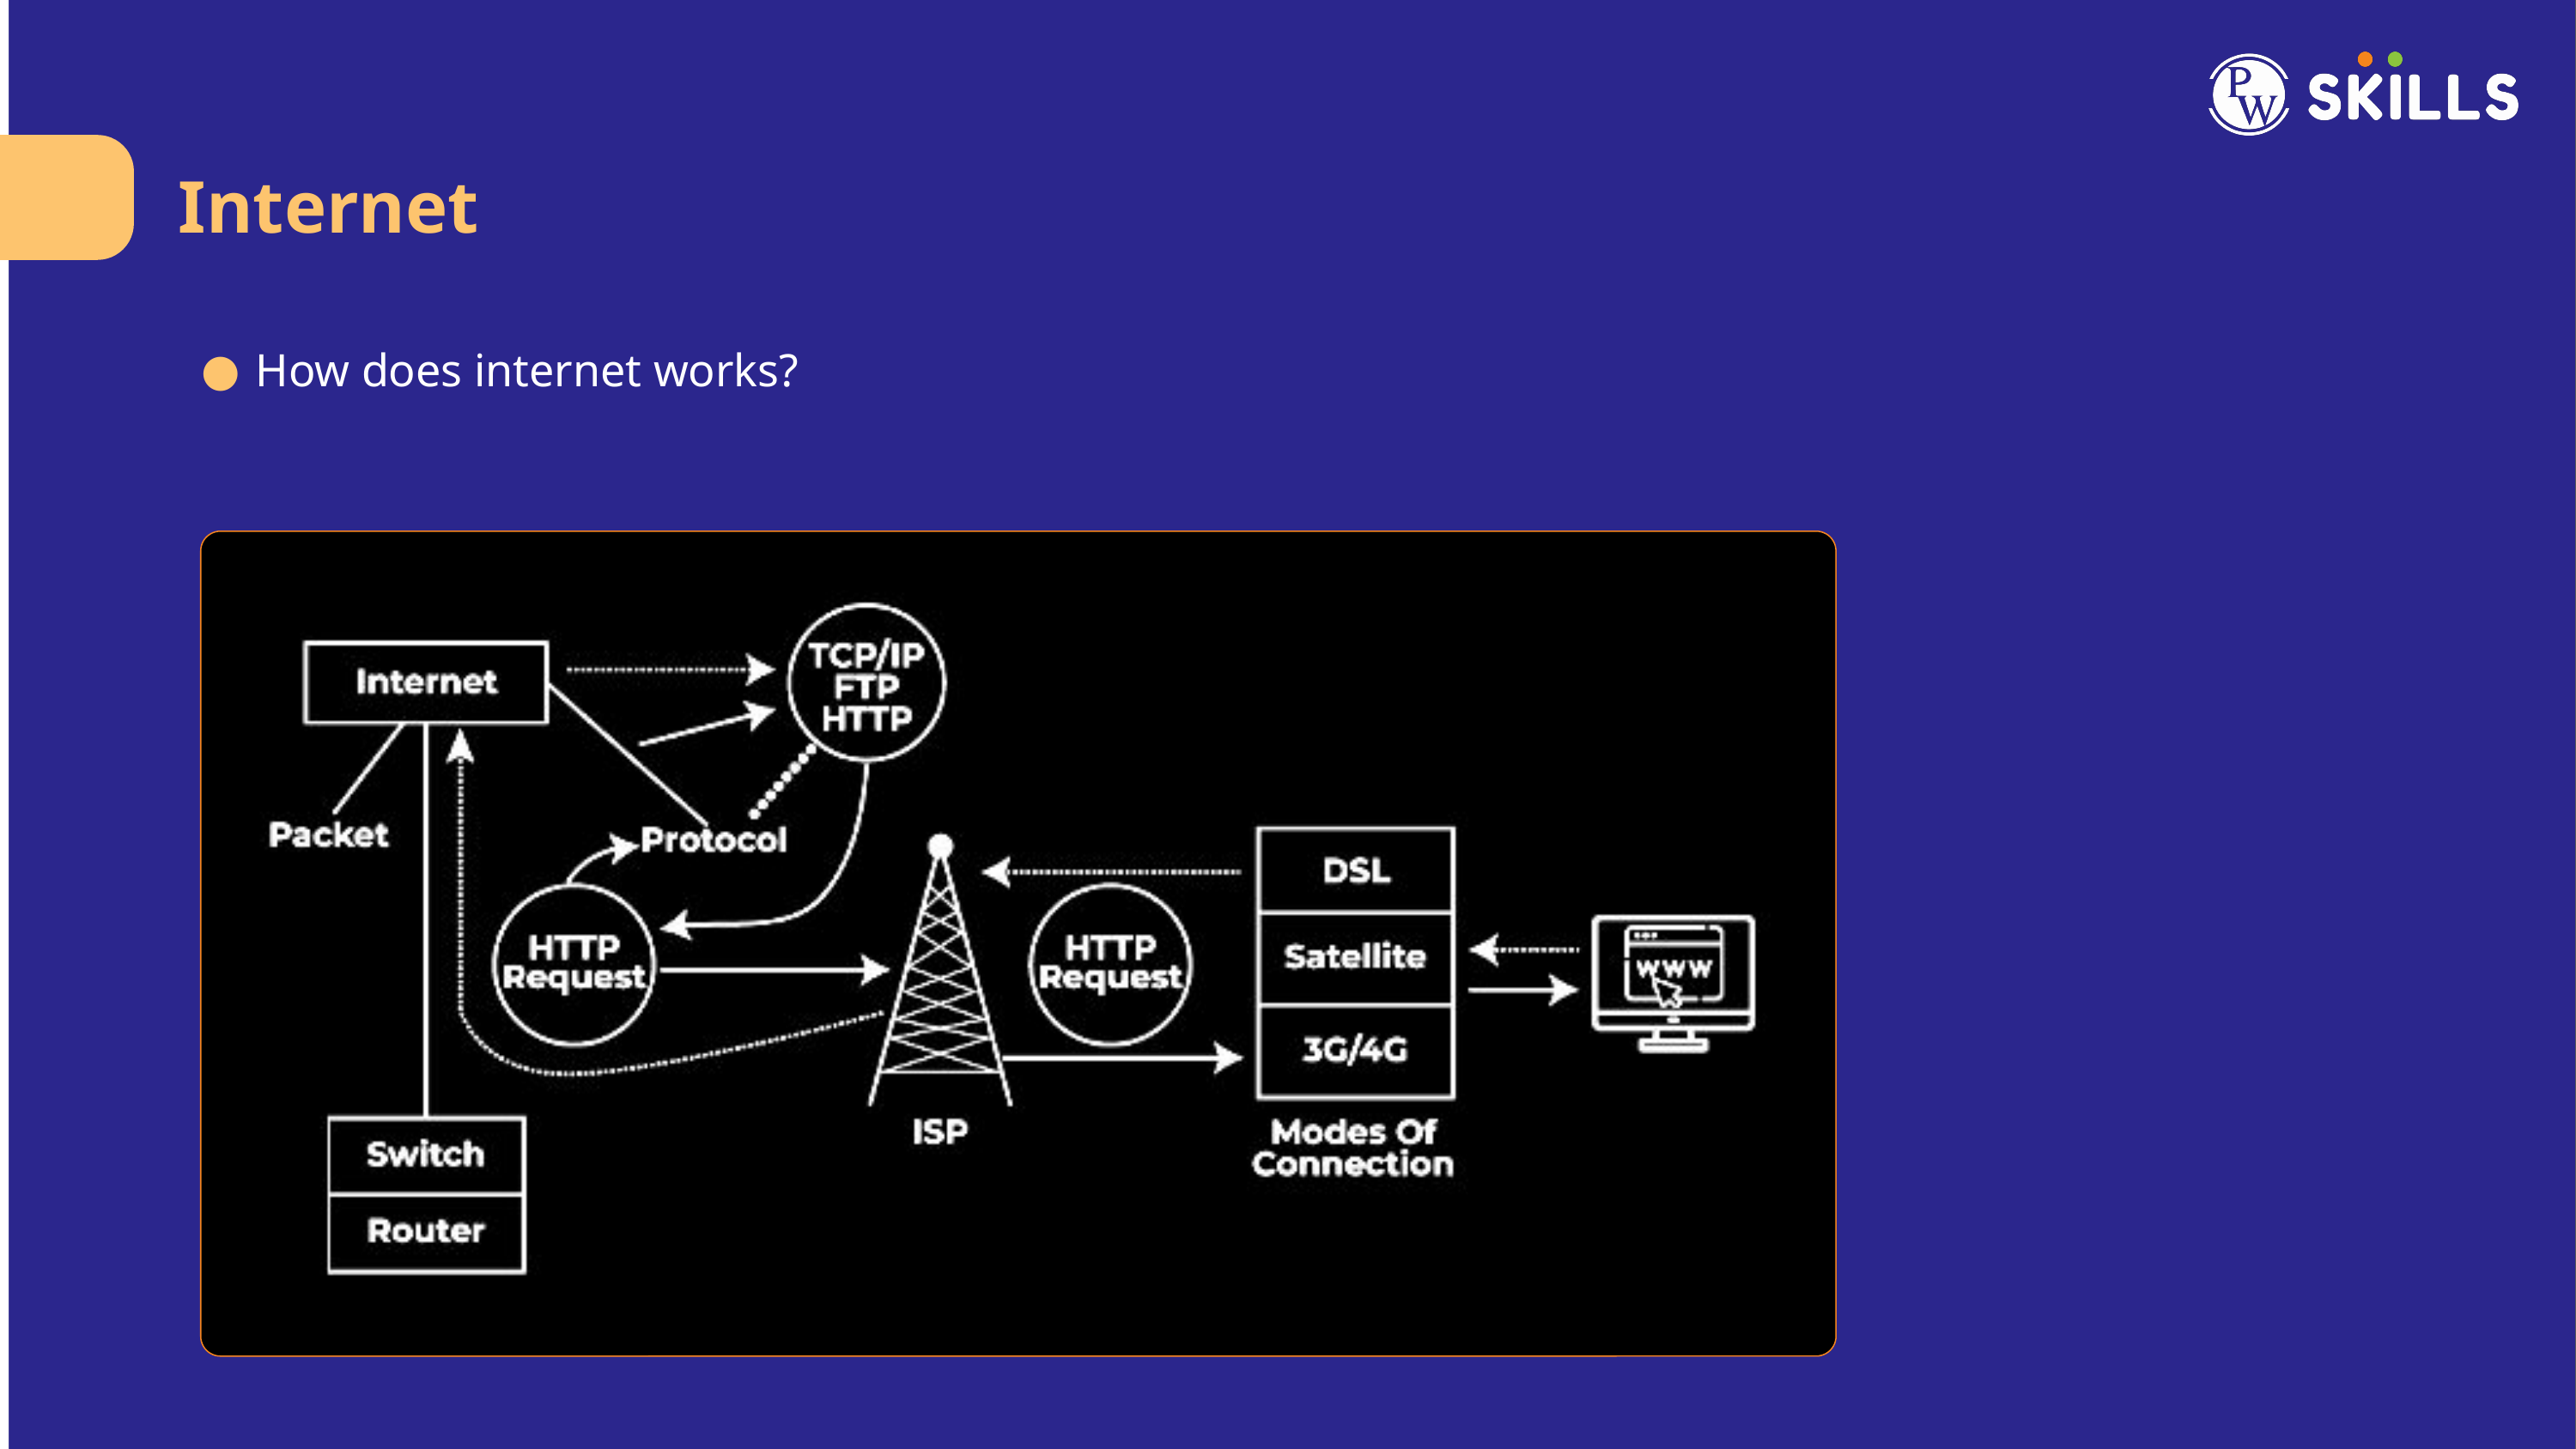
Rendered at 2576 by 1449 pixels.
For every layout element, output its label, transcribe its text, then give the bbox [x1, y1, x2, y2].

text_box How does internet works? [178, 302, 1487, 409]
text_box Internet [178, 161, 2128, 248]
picture [200, 530, 1837, 1356]
picture [2208, 52, 2518, 136]
